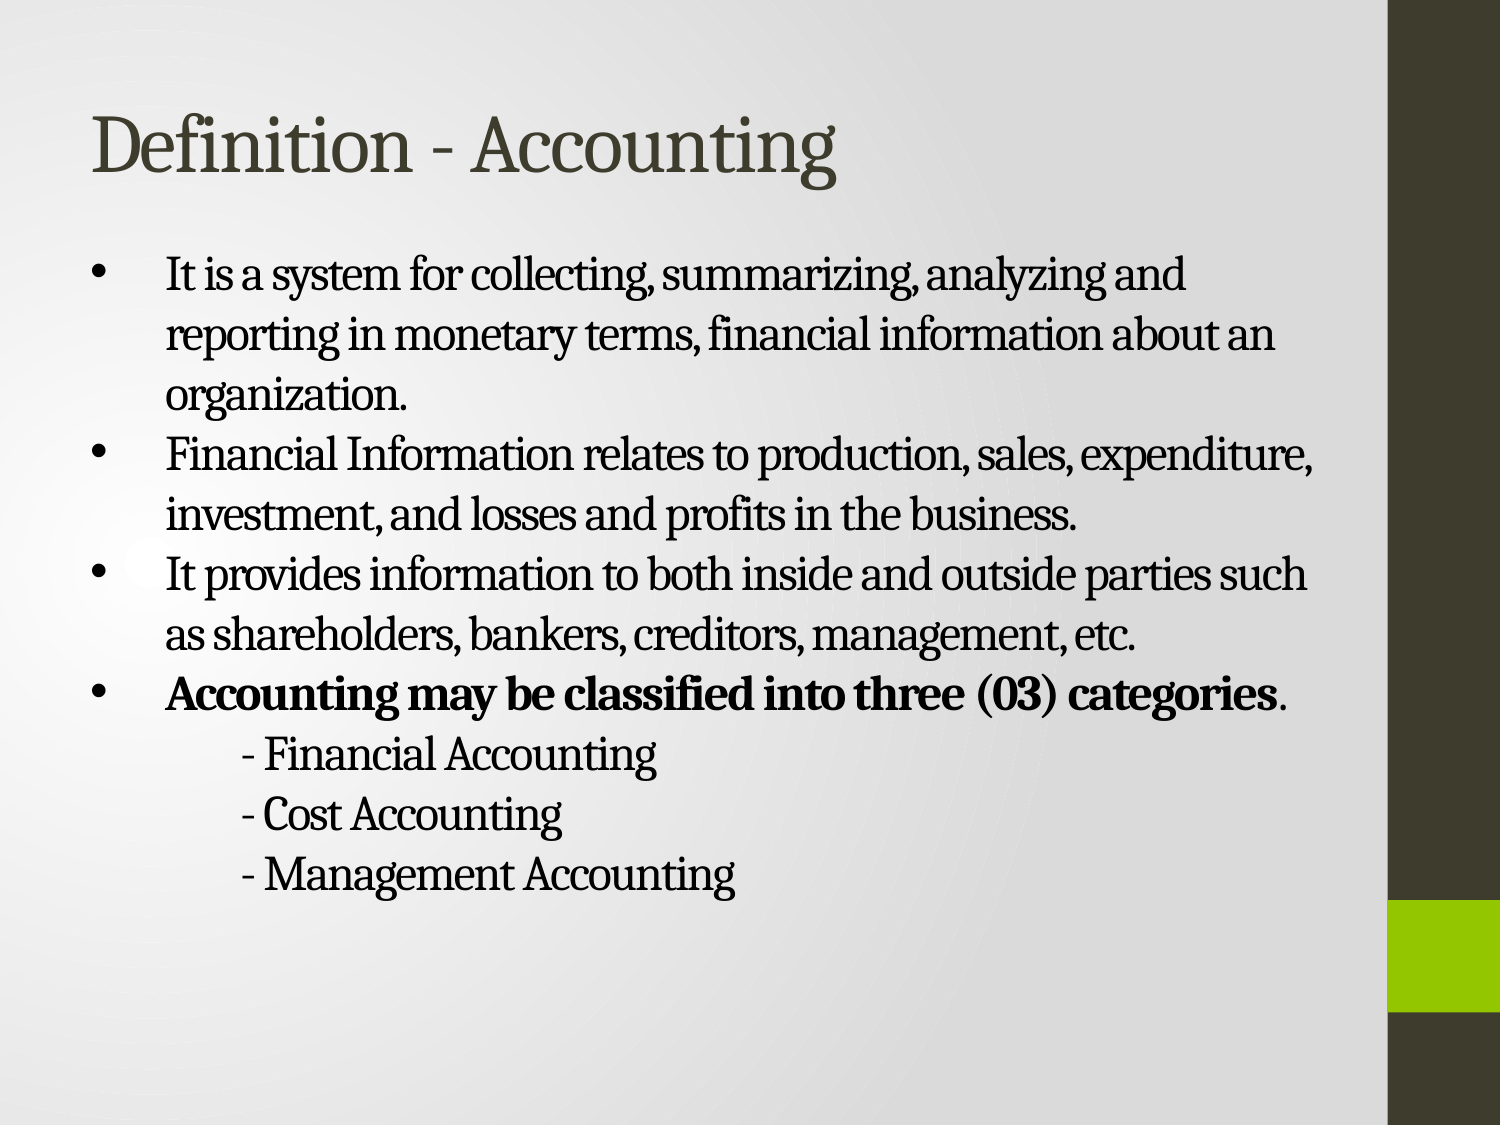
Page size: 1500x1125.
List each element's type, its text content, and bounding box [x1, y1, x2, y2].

text_box It is a system for collecting, summarizing, analyzing and reporting in monetary terms, financial information about an organization. Financial Information relates to production, sales, expenditure, investment, and losses and profits in the business. It provides information to both inside and outside parties such as shareholders, bankers, creditors, management, etc. Accounting may be classified into three (03) categories. - Financial Accounting - Cost Accounting - Management Accounting [75, 232, 1325, 1050]
title Definition - Accounting [75, 45, 1325, 232]
